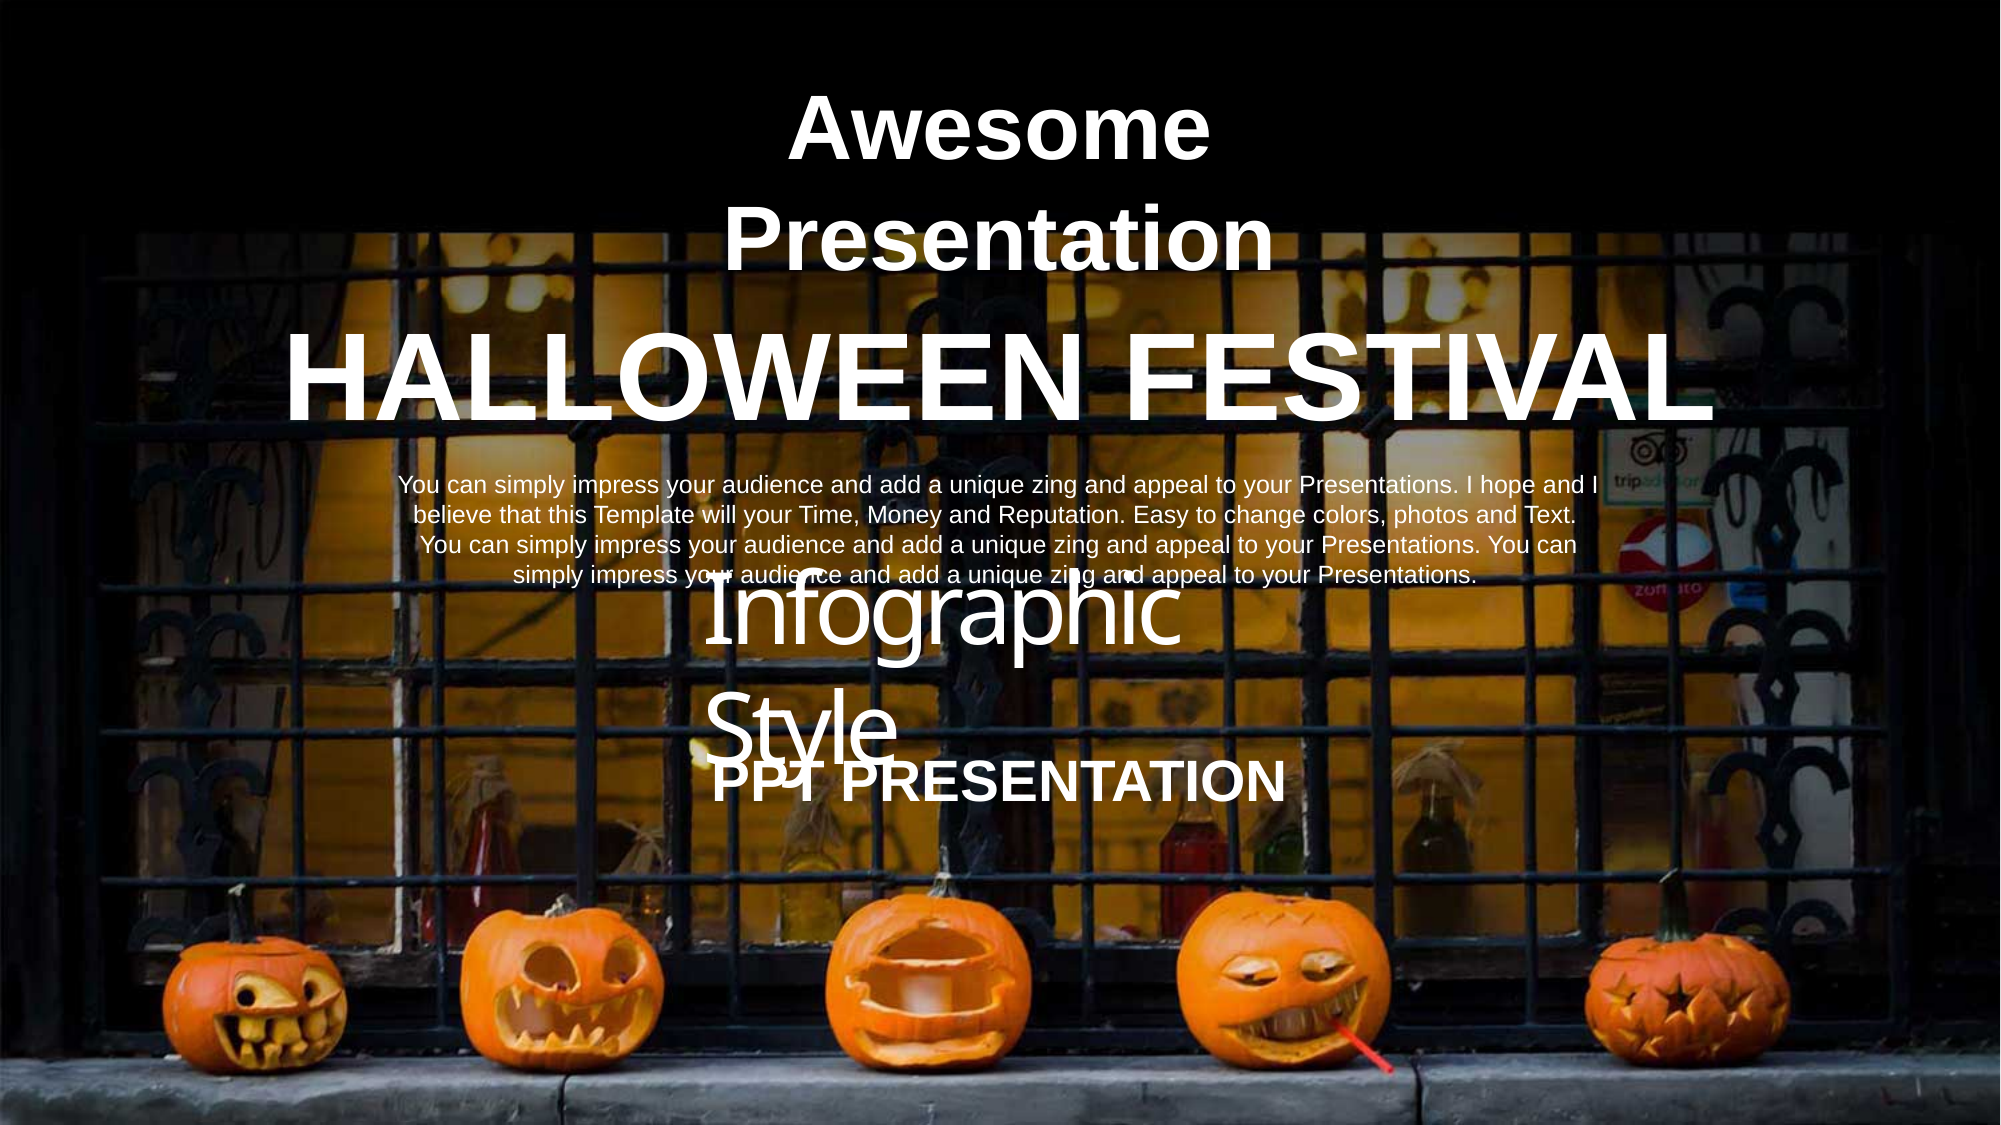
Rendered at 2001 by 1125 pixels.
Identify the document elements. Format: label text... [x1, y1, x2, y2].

text_box HALLOWEEN FESTIVAL [174, 287, 1826, 453]
picture [0, 0, 2001, 1125]
text_box PPT PRESENTATION [684, 742, 1315, 813]
text_box Awesome Presentation [666, 61, 1334, 296]
text_box Infographic Style [687, 596, 1313, 792]
text_box You can simply impress your audience and add a unique zing and appeal to your Presentations. I hope and I believe that this Template will your Time, Money and Reputation. Easy to change colors, photos and Text. You can simply impress your audience and add a unique zing and appeal to your Presentations. You can simply impress your audience and add a unique zing and appeal to your Presentations. [375, 461, 1625, 596]
